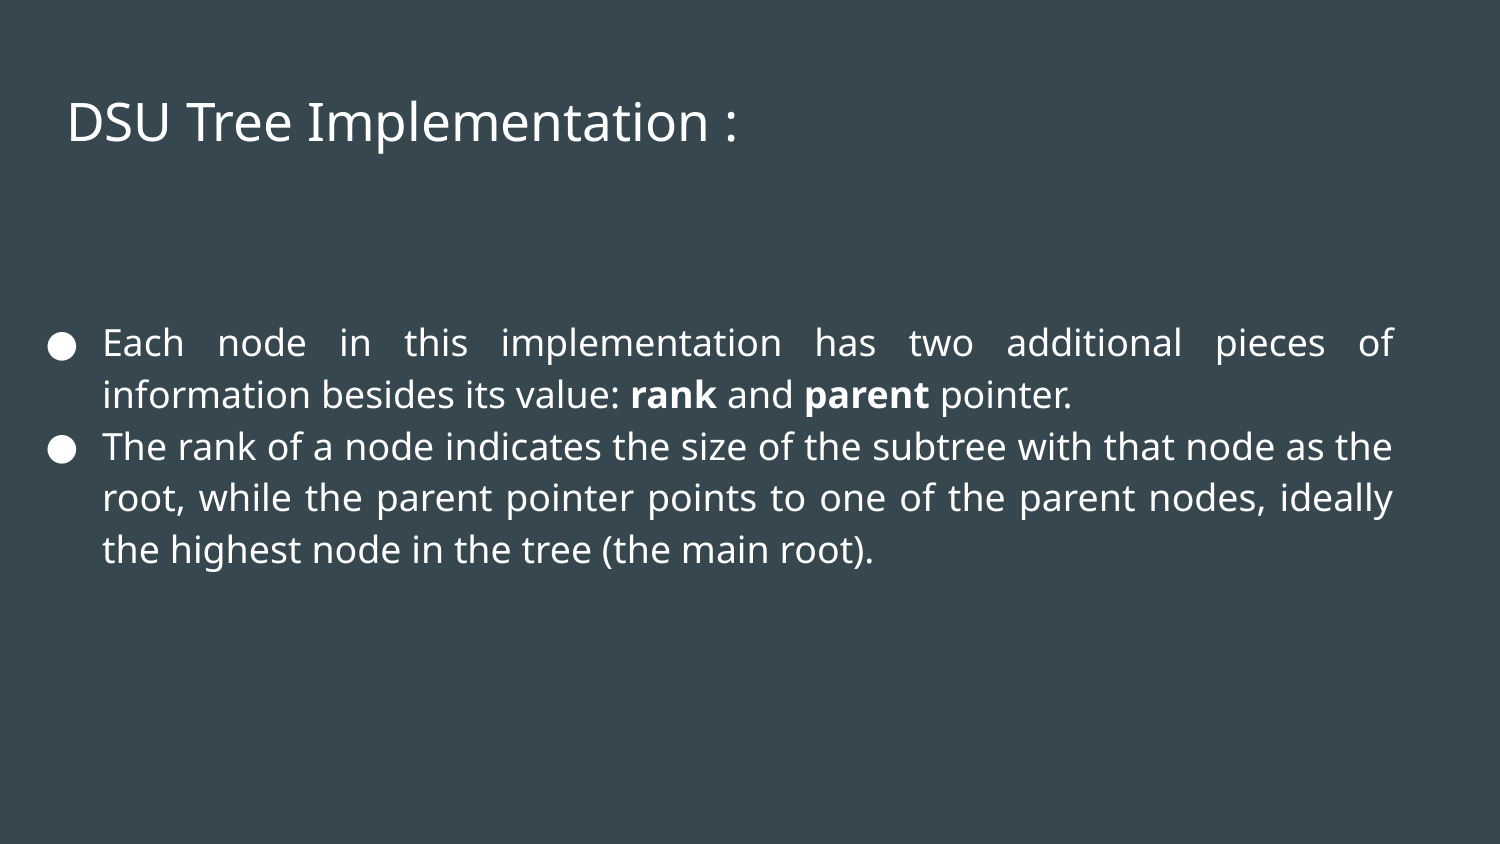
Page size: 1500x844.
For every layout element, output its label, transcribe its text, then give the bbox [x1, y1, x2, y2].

list Each node in this implementation has two additional pieces of information besides its value: rank and parent pointer. The rank of a node indicates the size of the subtree with that node as the root, while the parent pointer points to one of the parent nodes, ideally the highest node in the tree (the main root). [11, 297, 1410, 844]
title DSU Tree Implementation : [51, 72, 1449, 167]
